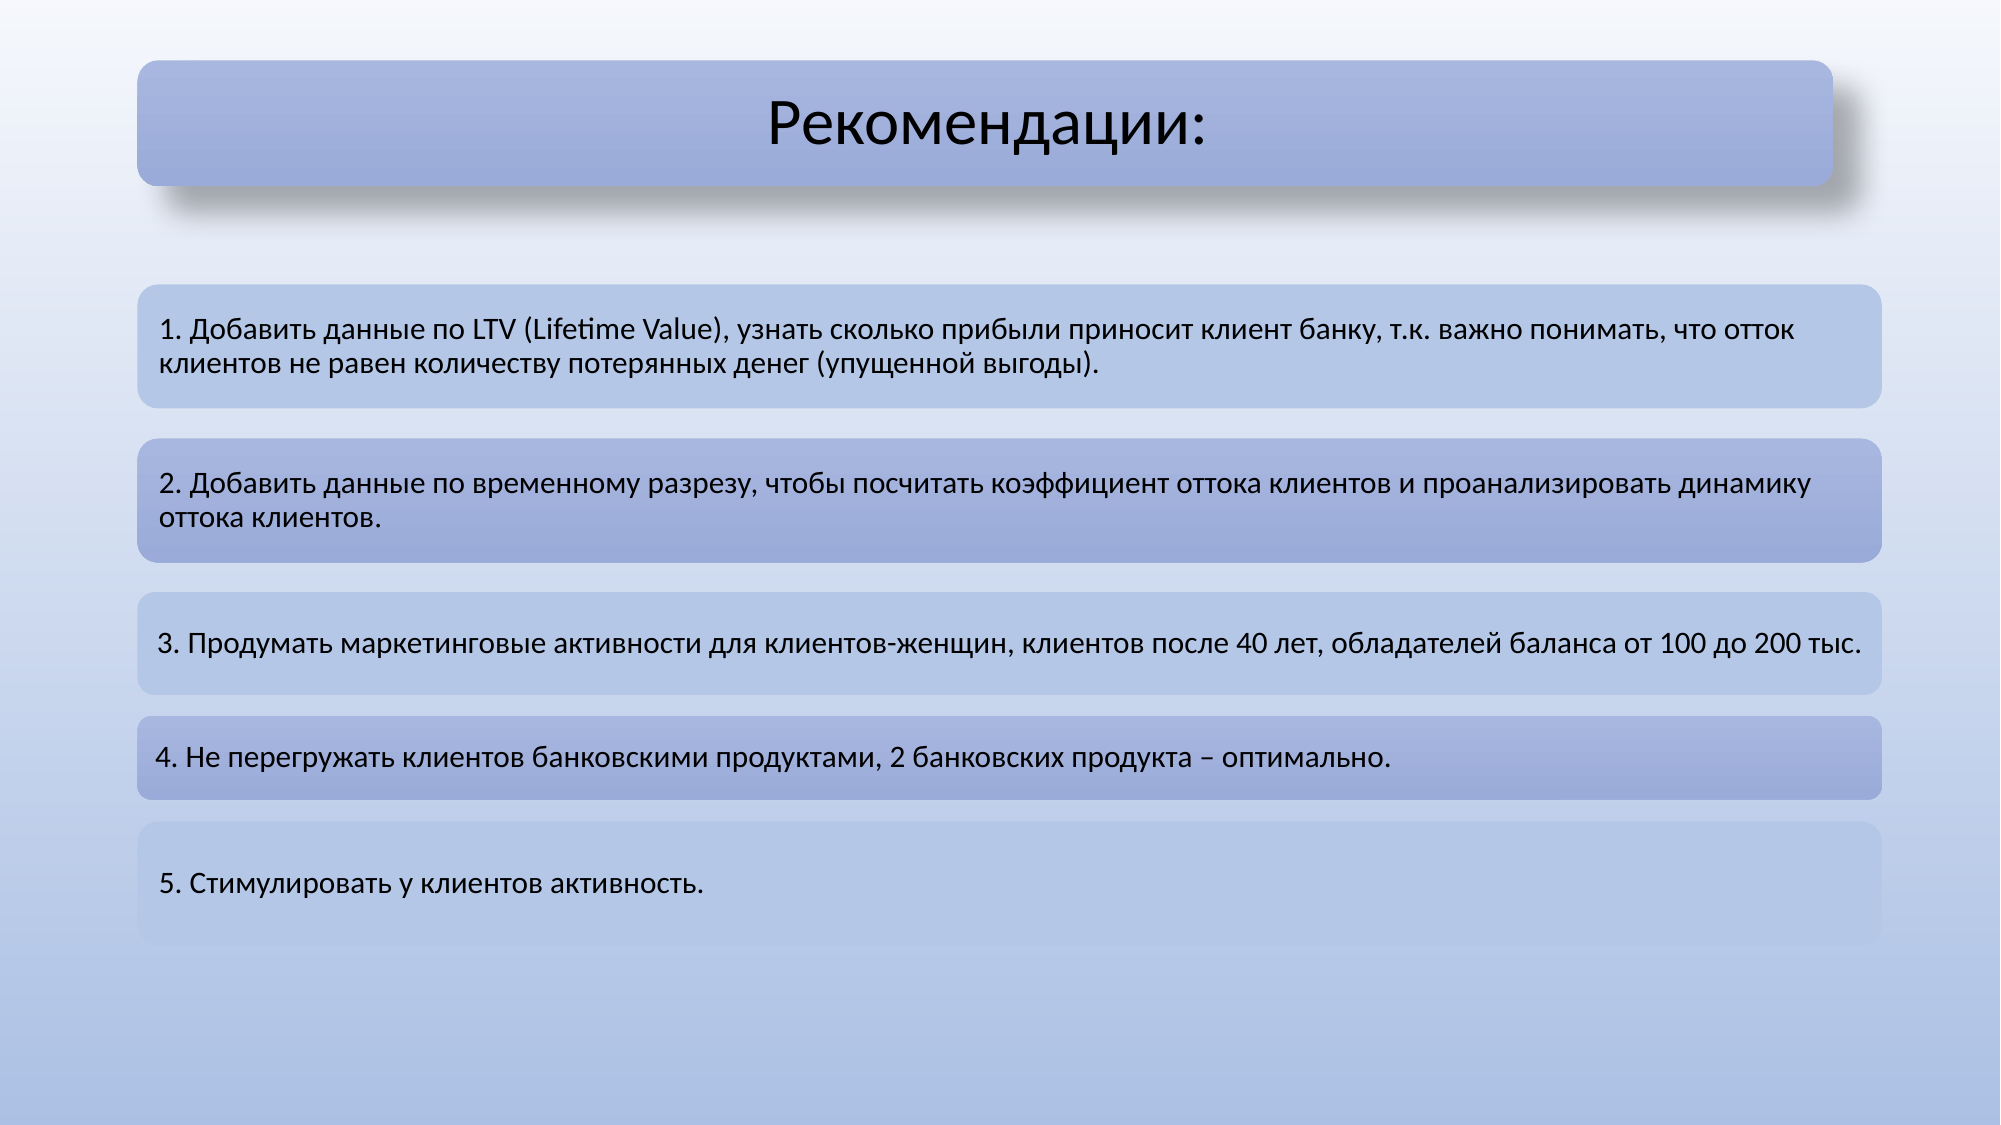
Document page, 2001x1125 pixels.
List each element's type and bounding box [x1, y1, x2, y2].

text_box [137, 59, 1834, 187]
list [137, 264, 1882, 1014]
